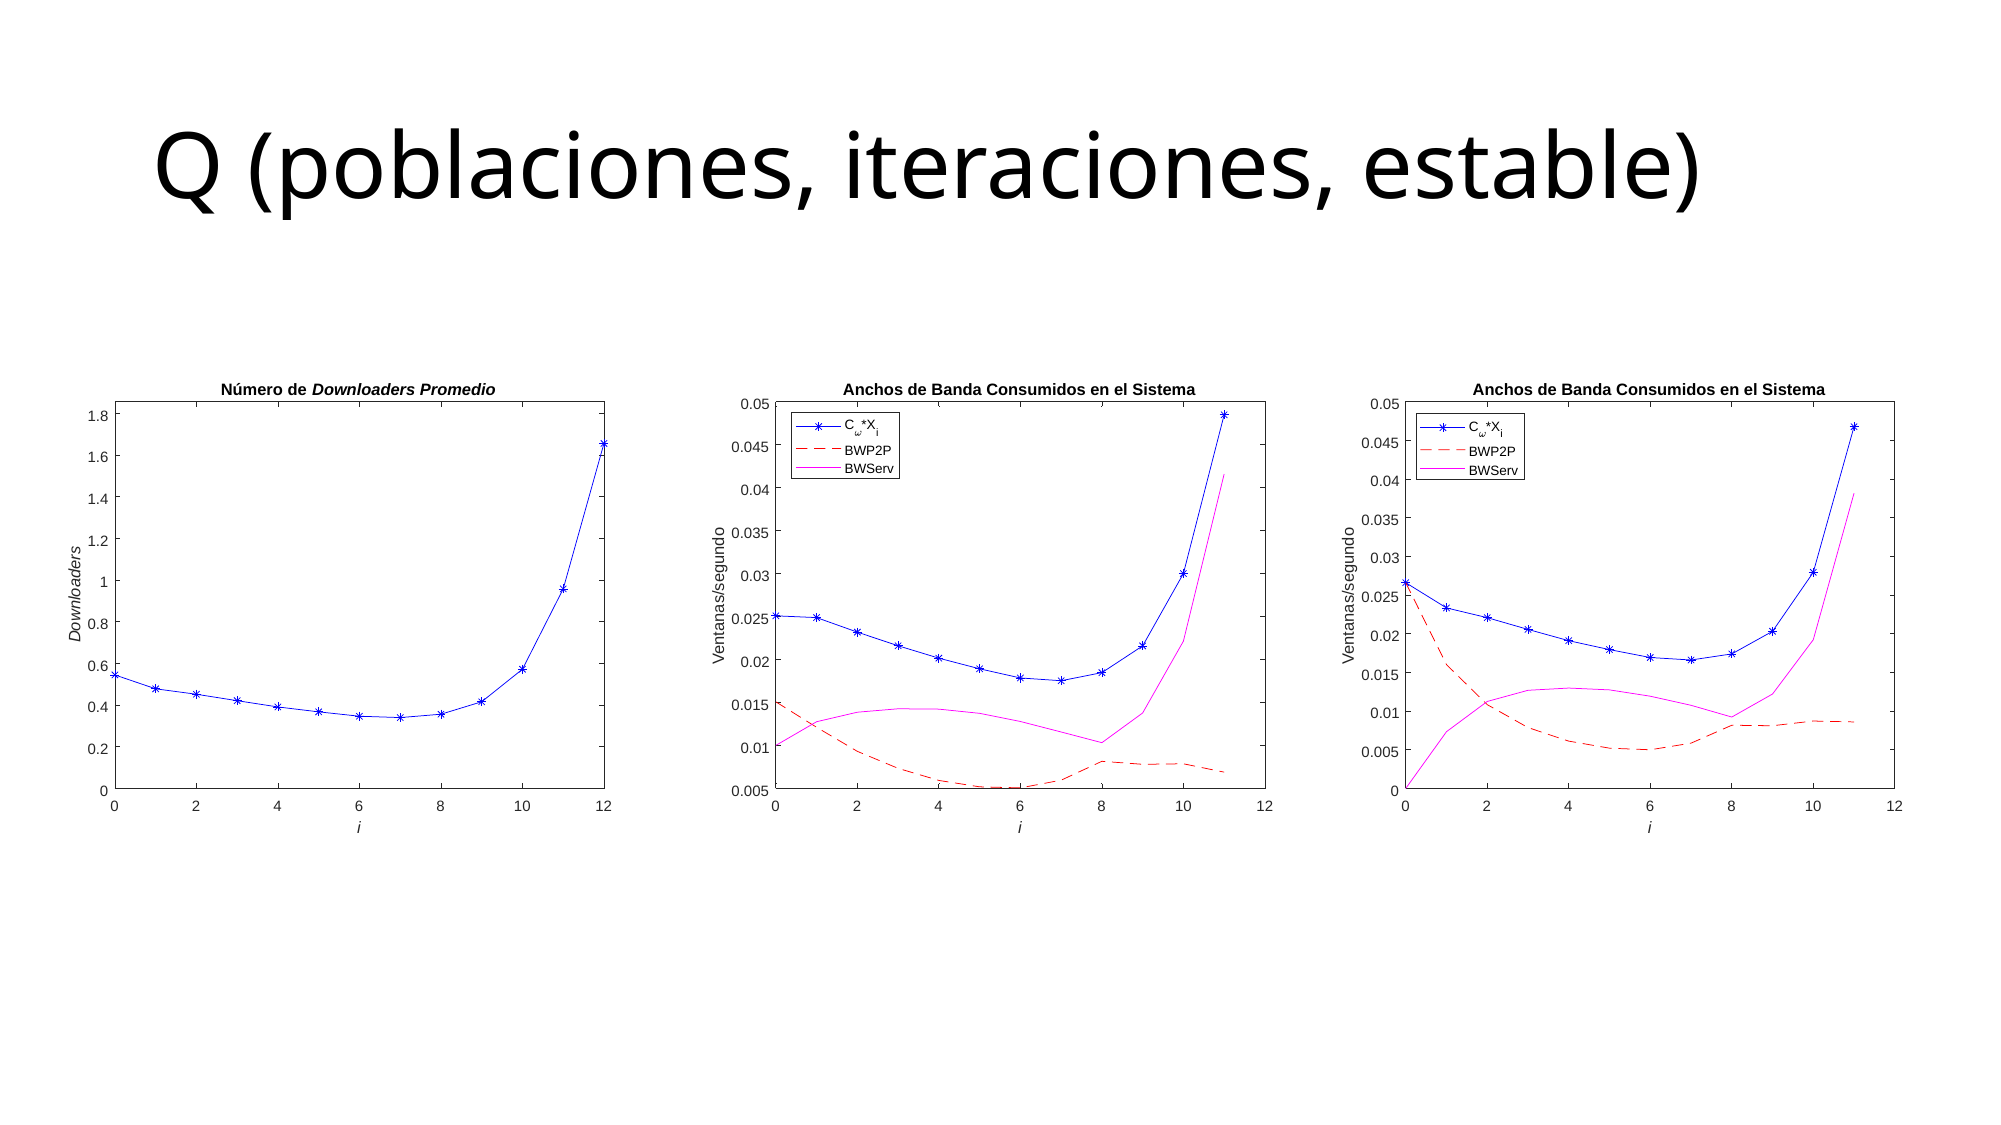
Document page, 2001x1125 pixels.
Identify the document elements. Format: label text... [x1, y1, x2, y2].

picture [693, 366, 1954, 840]
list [32, 366, 663, 840]
title Q (poblaciones, iteraciones, estable) [137, 59, 1863, 278]
